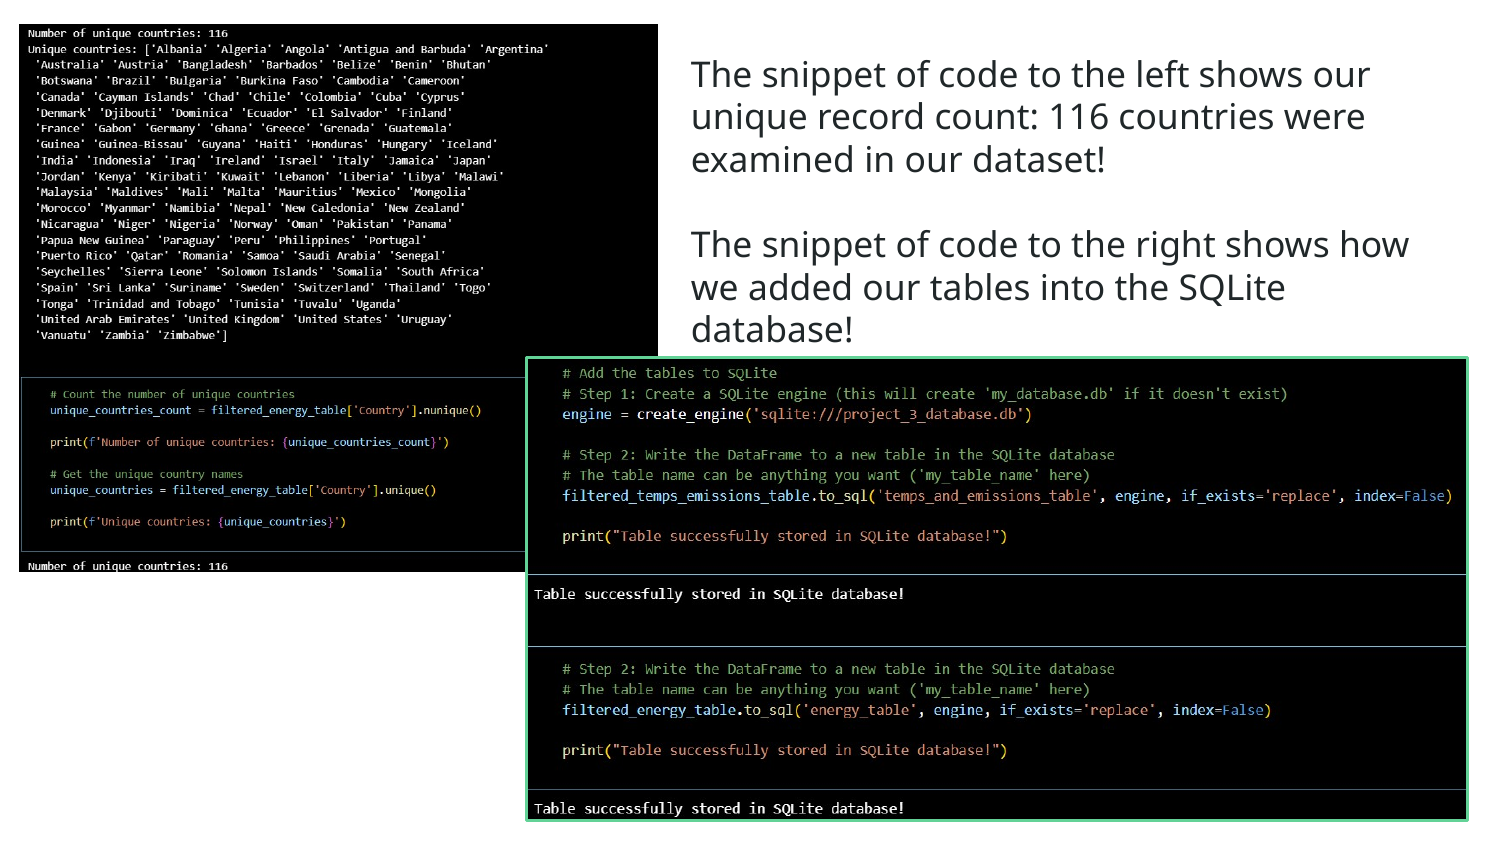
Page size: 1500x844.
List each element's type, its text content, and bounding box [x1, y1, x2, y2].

text_box The snippet of code to the left shows our unique record count: 116 countries were examined in our dataset! The snippet of code to the right shows how we added our tables into the SQLite database! [675, 37, 1466, 327]
picture [19, 24, 1467, 820]
